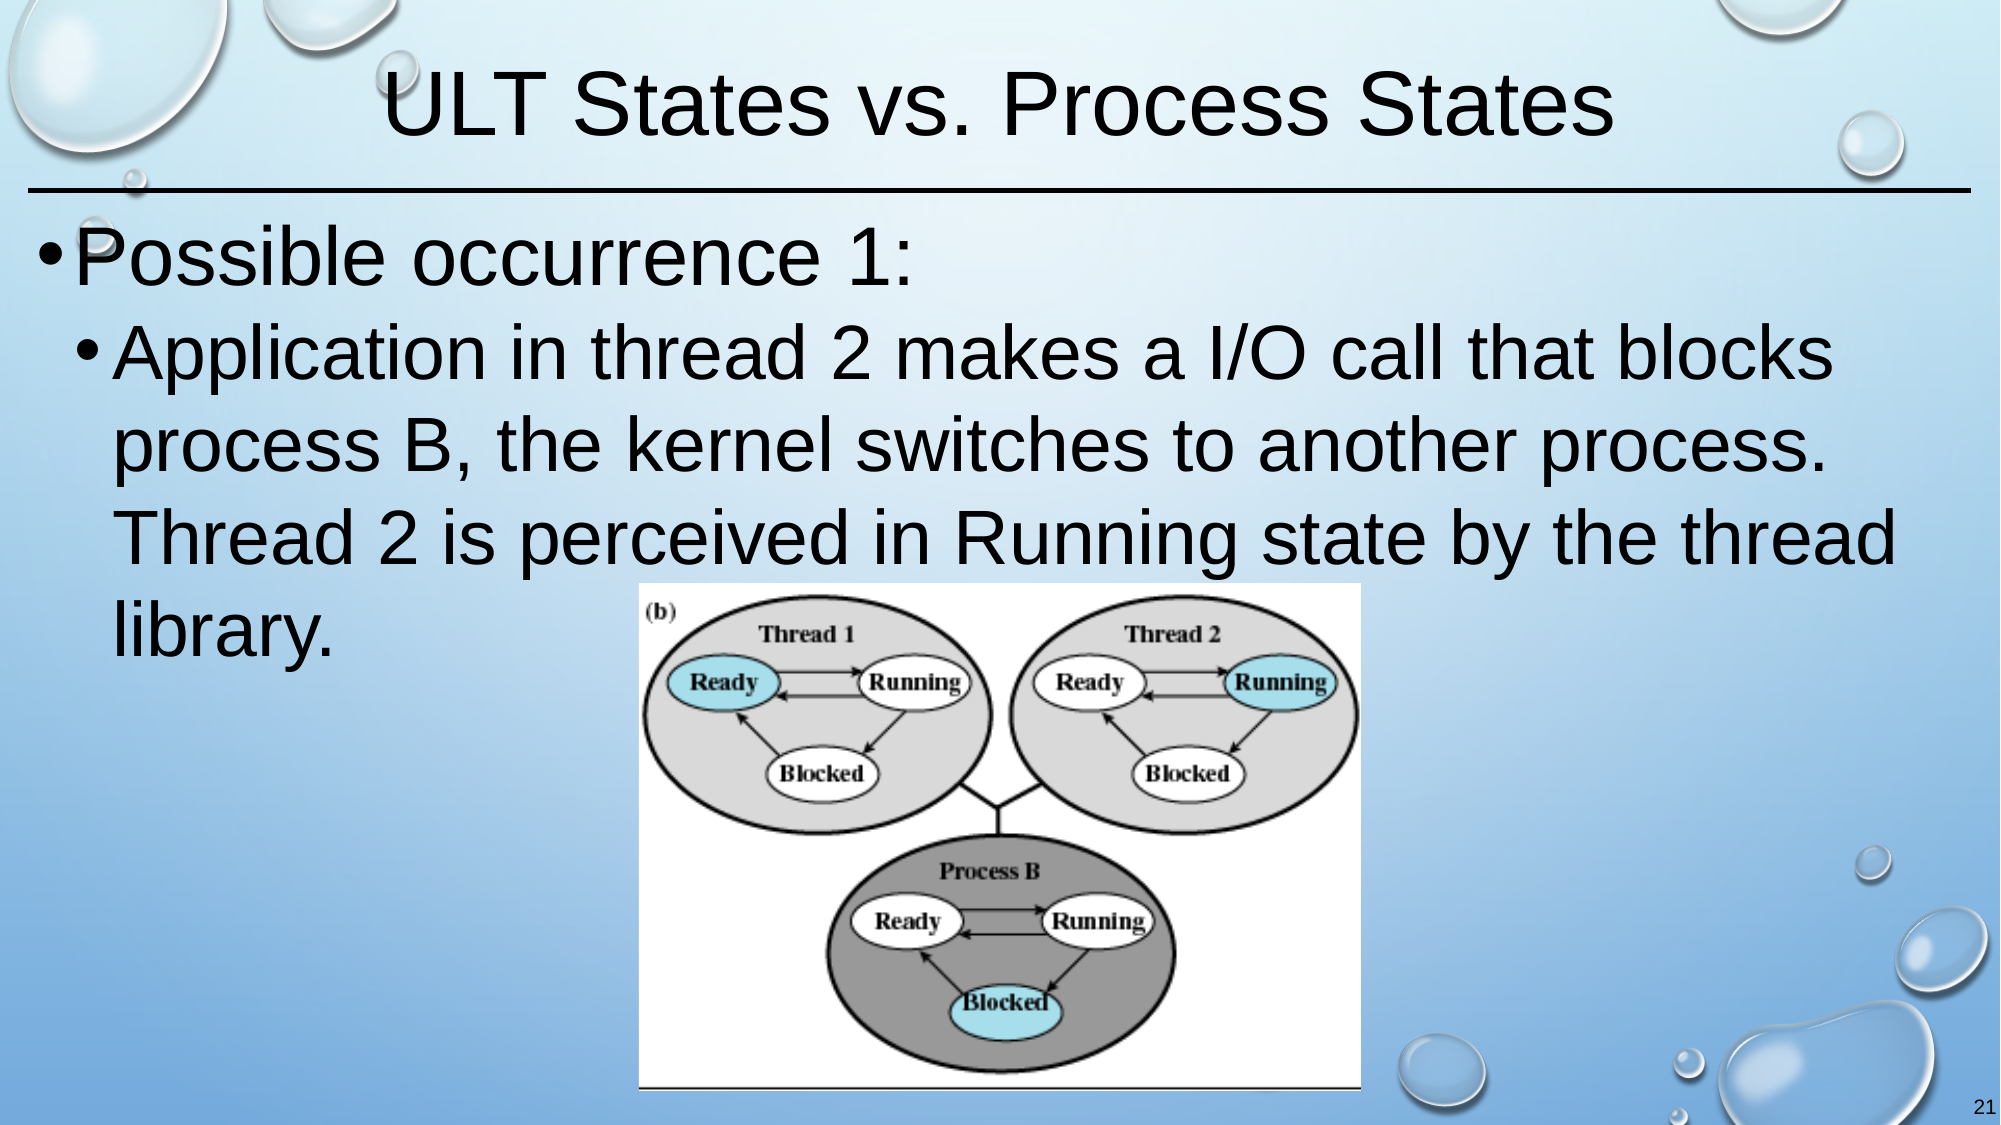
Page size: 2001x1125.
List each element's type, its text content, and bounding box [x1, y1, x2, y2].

picture [0, 0, 2000, 1125]
slide_number 21 [1909, 1089, 2000, 1124]
picture [638, 583, 1362, 1091]
list Possible occurrence 1: Application in thread 2 makes a I/O call that blocks process B, the kernel switches to another process. Thread 2 is perceived in Running state by the thread library. [28, 195, 1972, 1108]
title ULT States vs. Process States [28, 25, 1972, 187]
